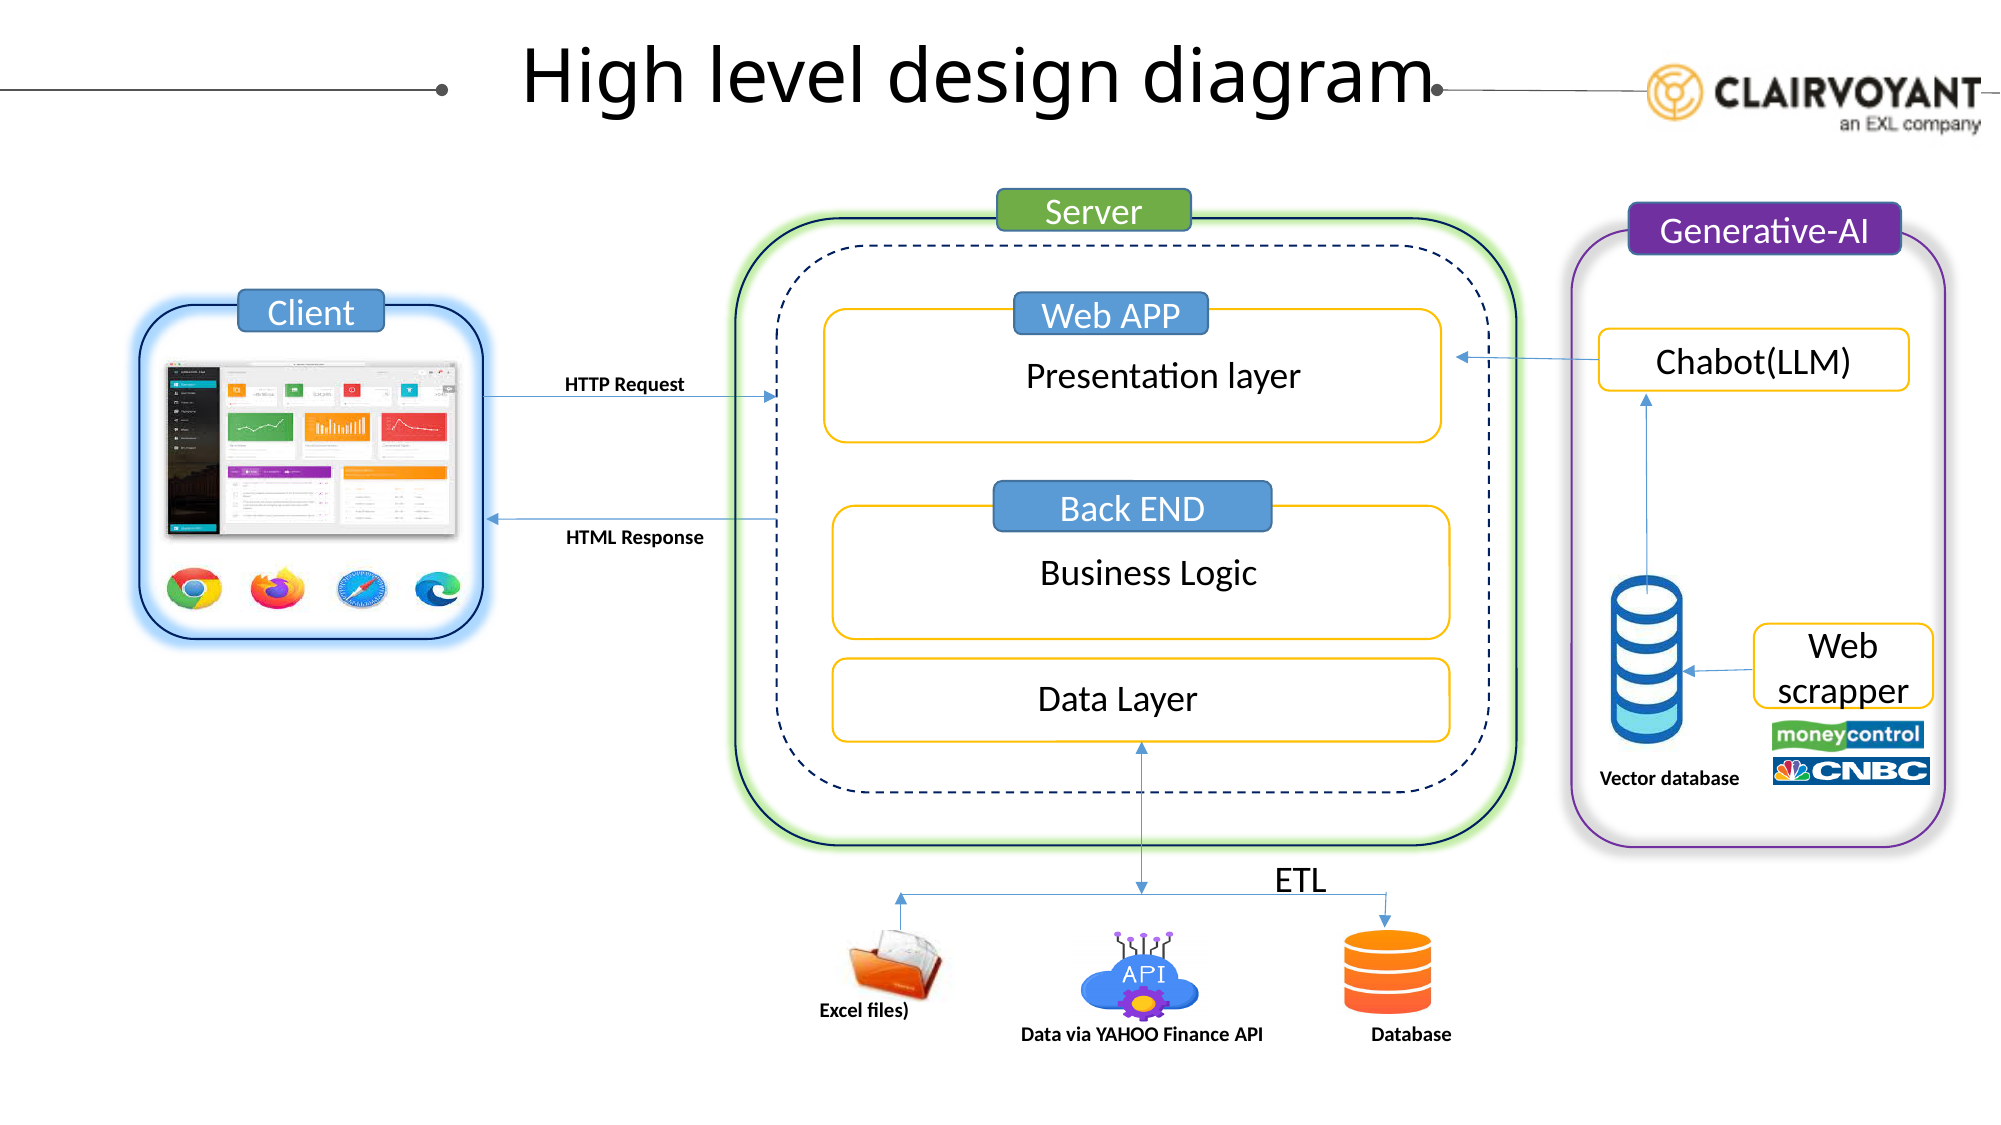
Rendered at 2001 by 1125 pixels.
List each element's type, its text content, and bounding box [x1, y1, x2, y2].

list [1647, 15, 1981, 185]
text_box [139, 188, 1517, 1059]
picture [1768, 715, 1928, 754]
picture [1591, 559, 1702, 761]
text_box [1981, 89, 2000, 93]
title High level design diagram [505, 29, 1465, 188]
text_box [1437, 89, 1647, 93]
picture [1773, 757, 1930, 785]
text_box Generative-AI [1627, 201, 1903, 256]
text_box Chabot(LLM) [1597, 327, 1910, 392]
text_box [1570, 229, 1947, 849]
text_box Web scrapper [1752, 622, 1935, 710]
